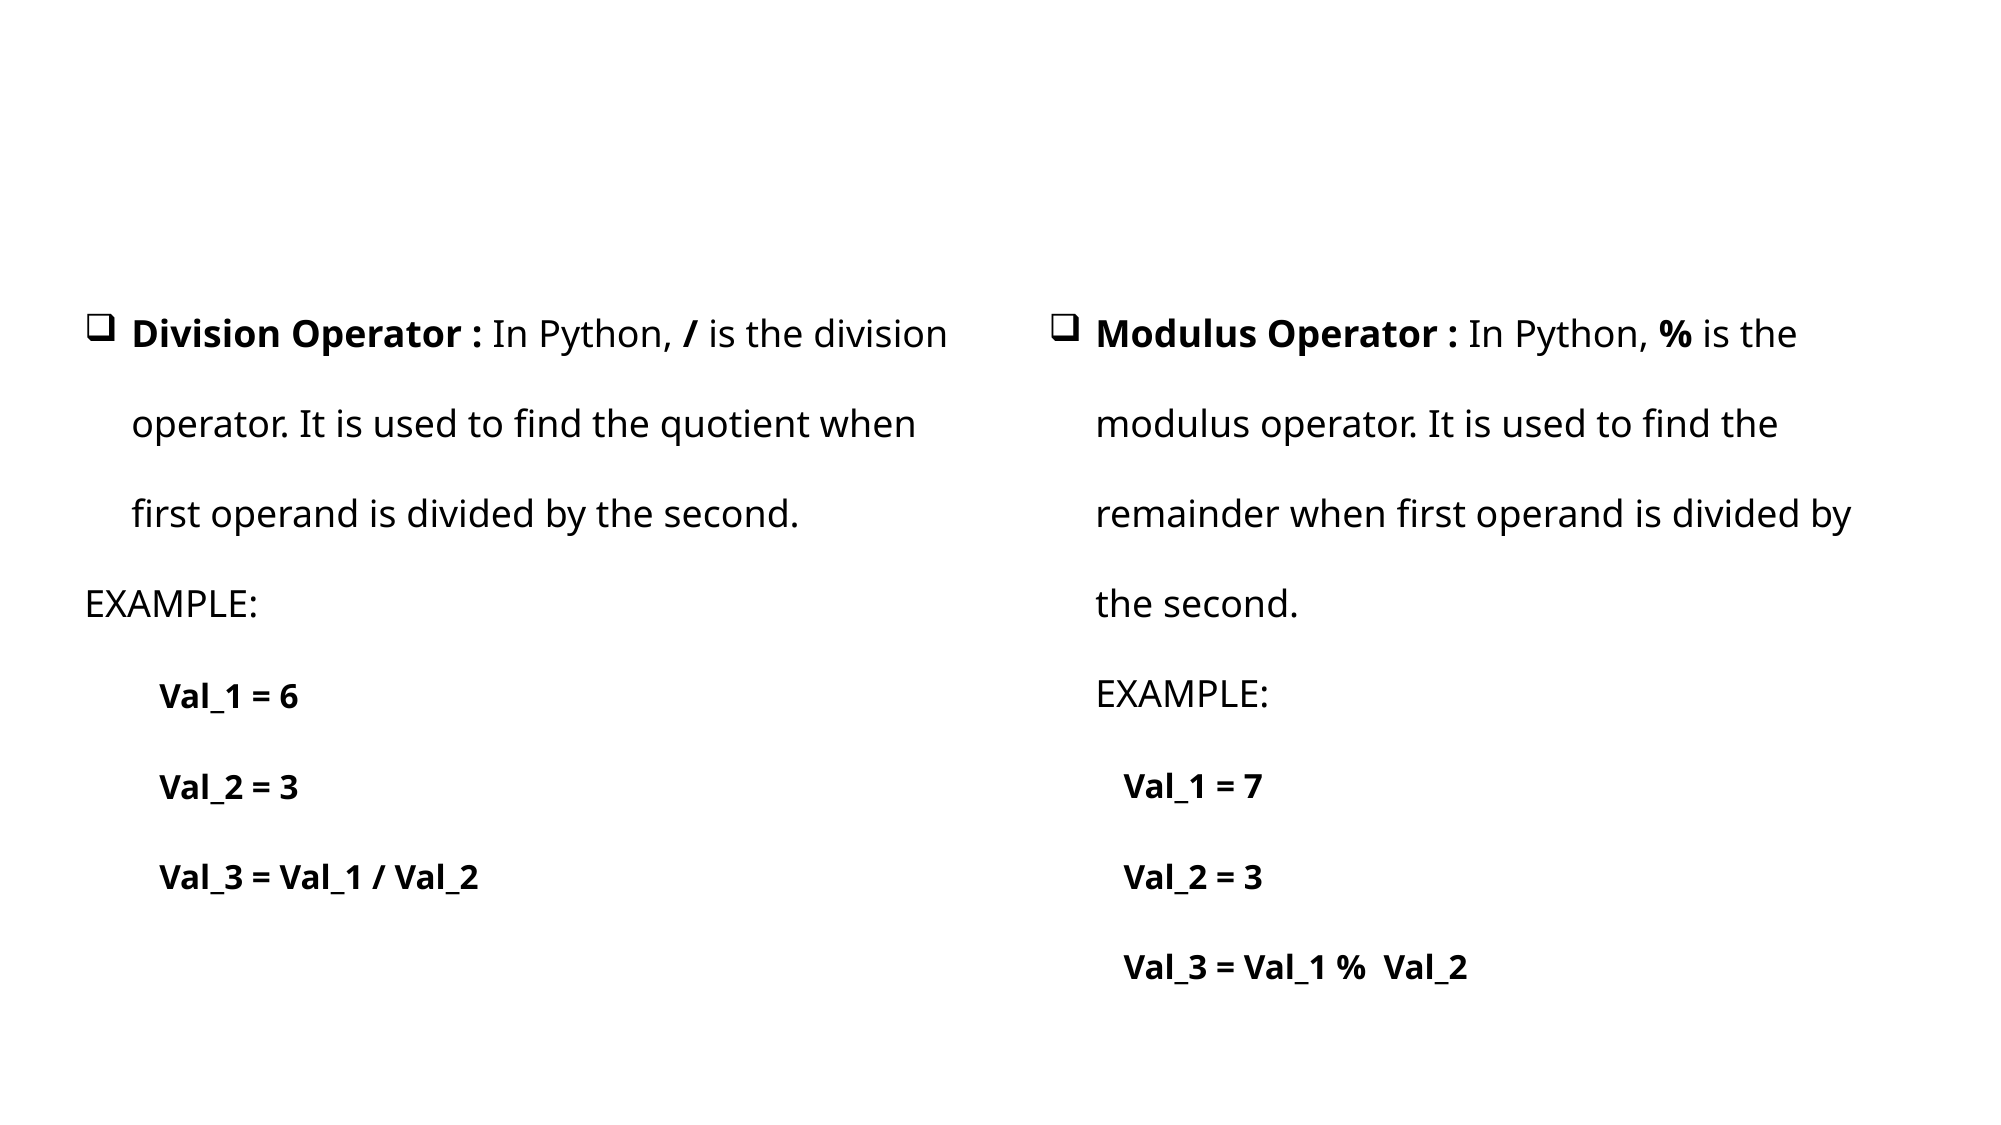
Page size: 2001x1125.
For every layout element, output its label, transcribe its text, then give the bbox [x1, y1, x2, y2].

text_box Division Operator : In Python, / is the division operator. It is used to find the quotient when first operand is divided by the second. EXAMPLE: Val_1 = 6 Val_2 = 3 Val_3 = Val_1 / Val_2 [69, 257, 967, 946]
text_box Modulus Operator : In Python, % is the modulus operator. It is used to find the remainder when first operand is divided by the second. EXAMPLE: Val_1 = 7 Val_2 = 3 Val_3 = Val_1 % Val_2 [1033, 257, 1931, 946]
